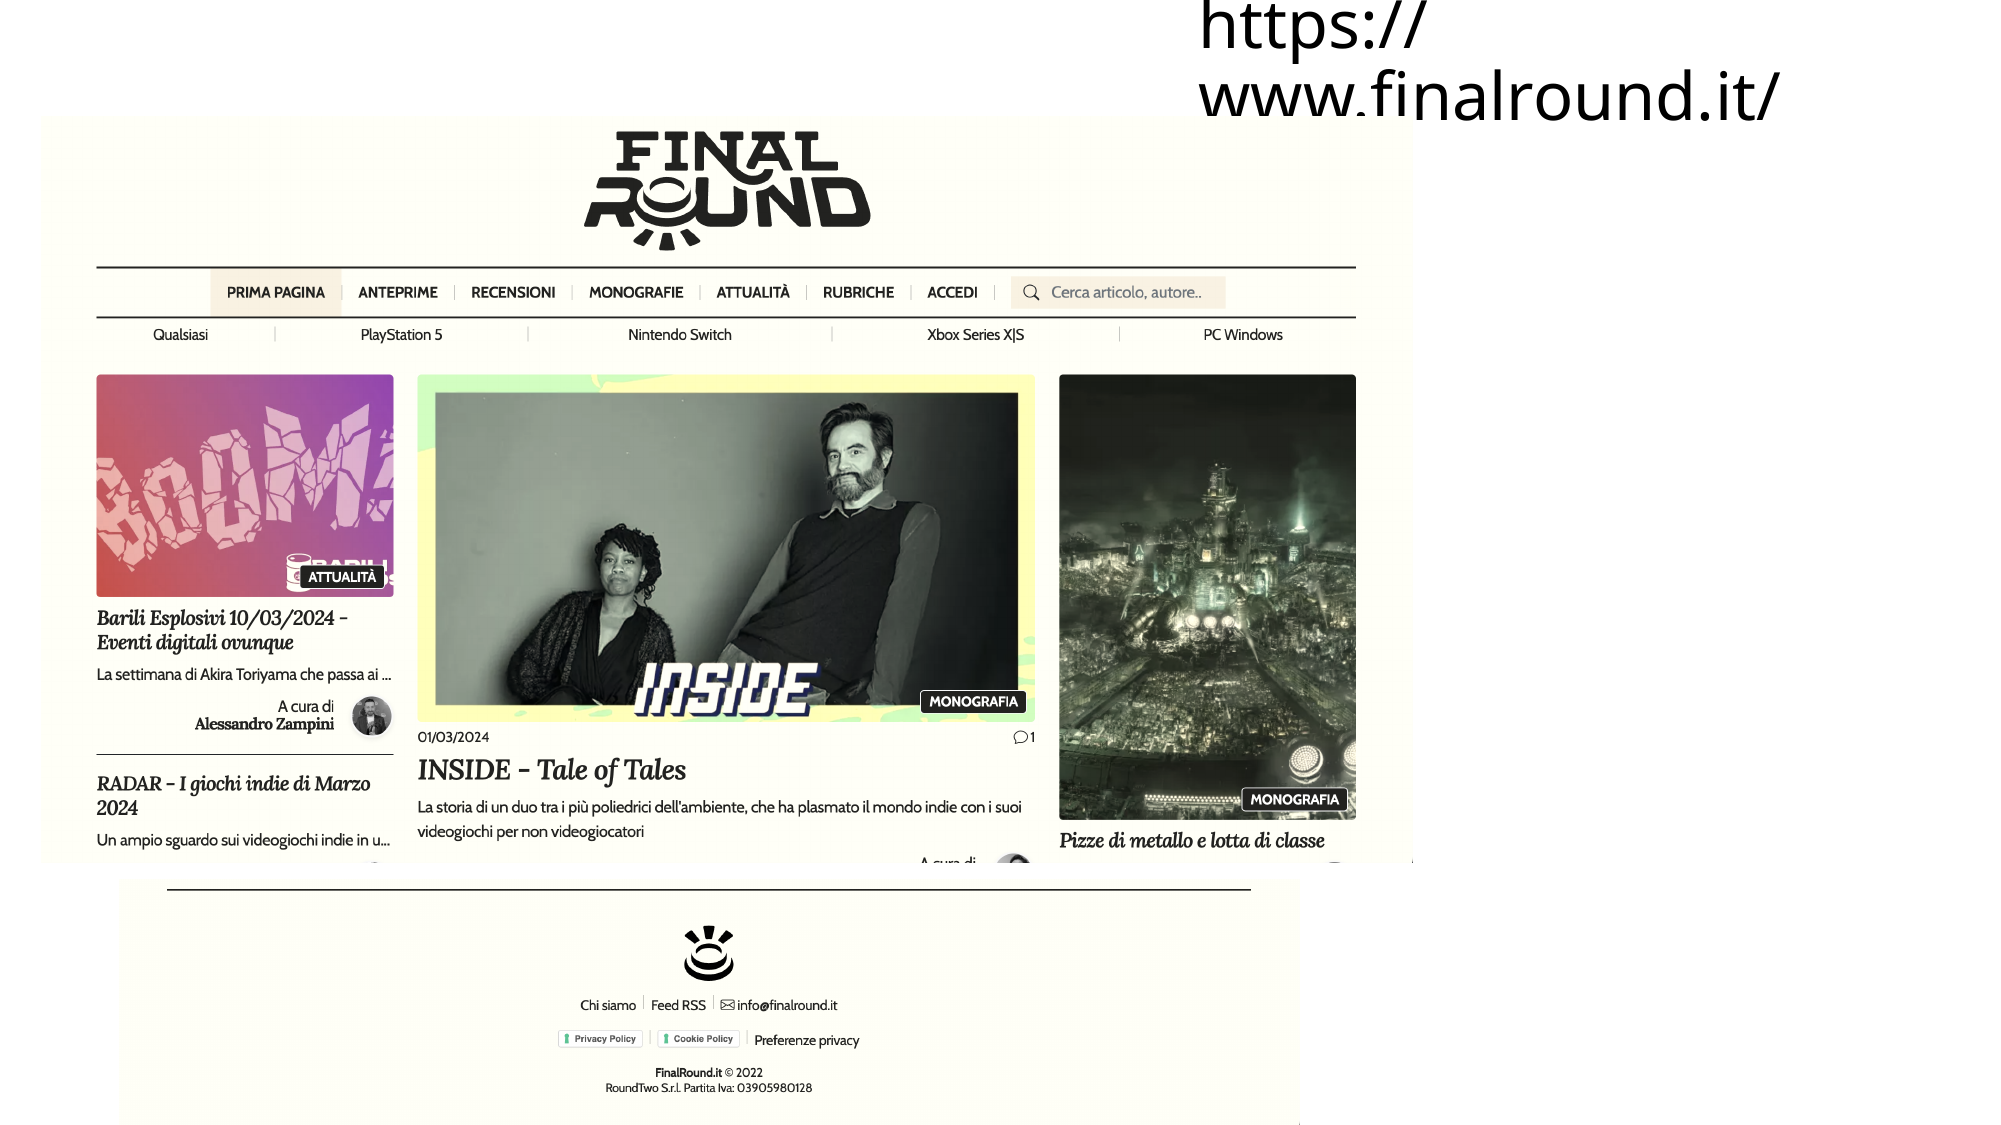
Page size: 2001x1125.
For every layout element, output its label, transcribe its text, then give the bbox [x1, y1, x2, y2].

picture [118, 879, 1300, 1125]
title https://www.finalround.it/ [1183, 25, 1923, 101]
picture [41, 116, 1414, 863]
